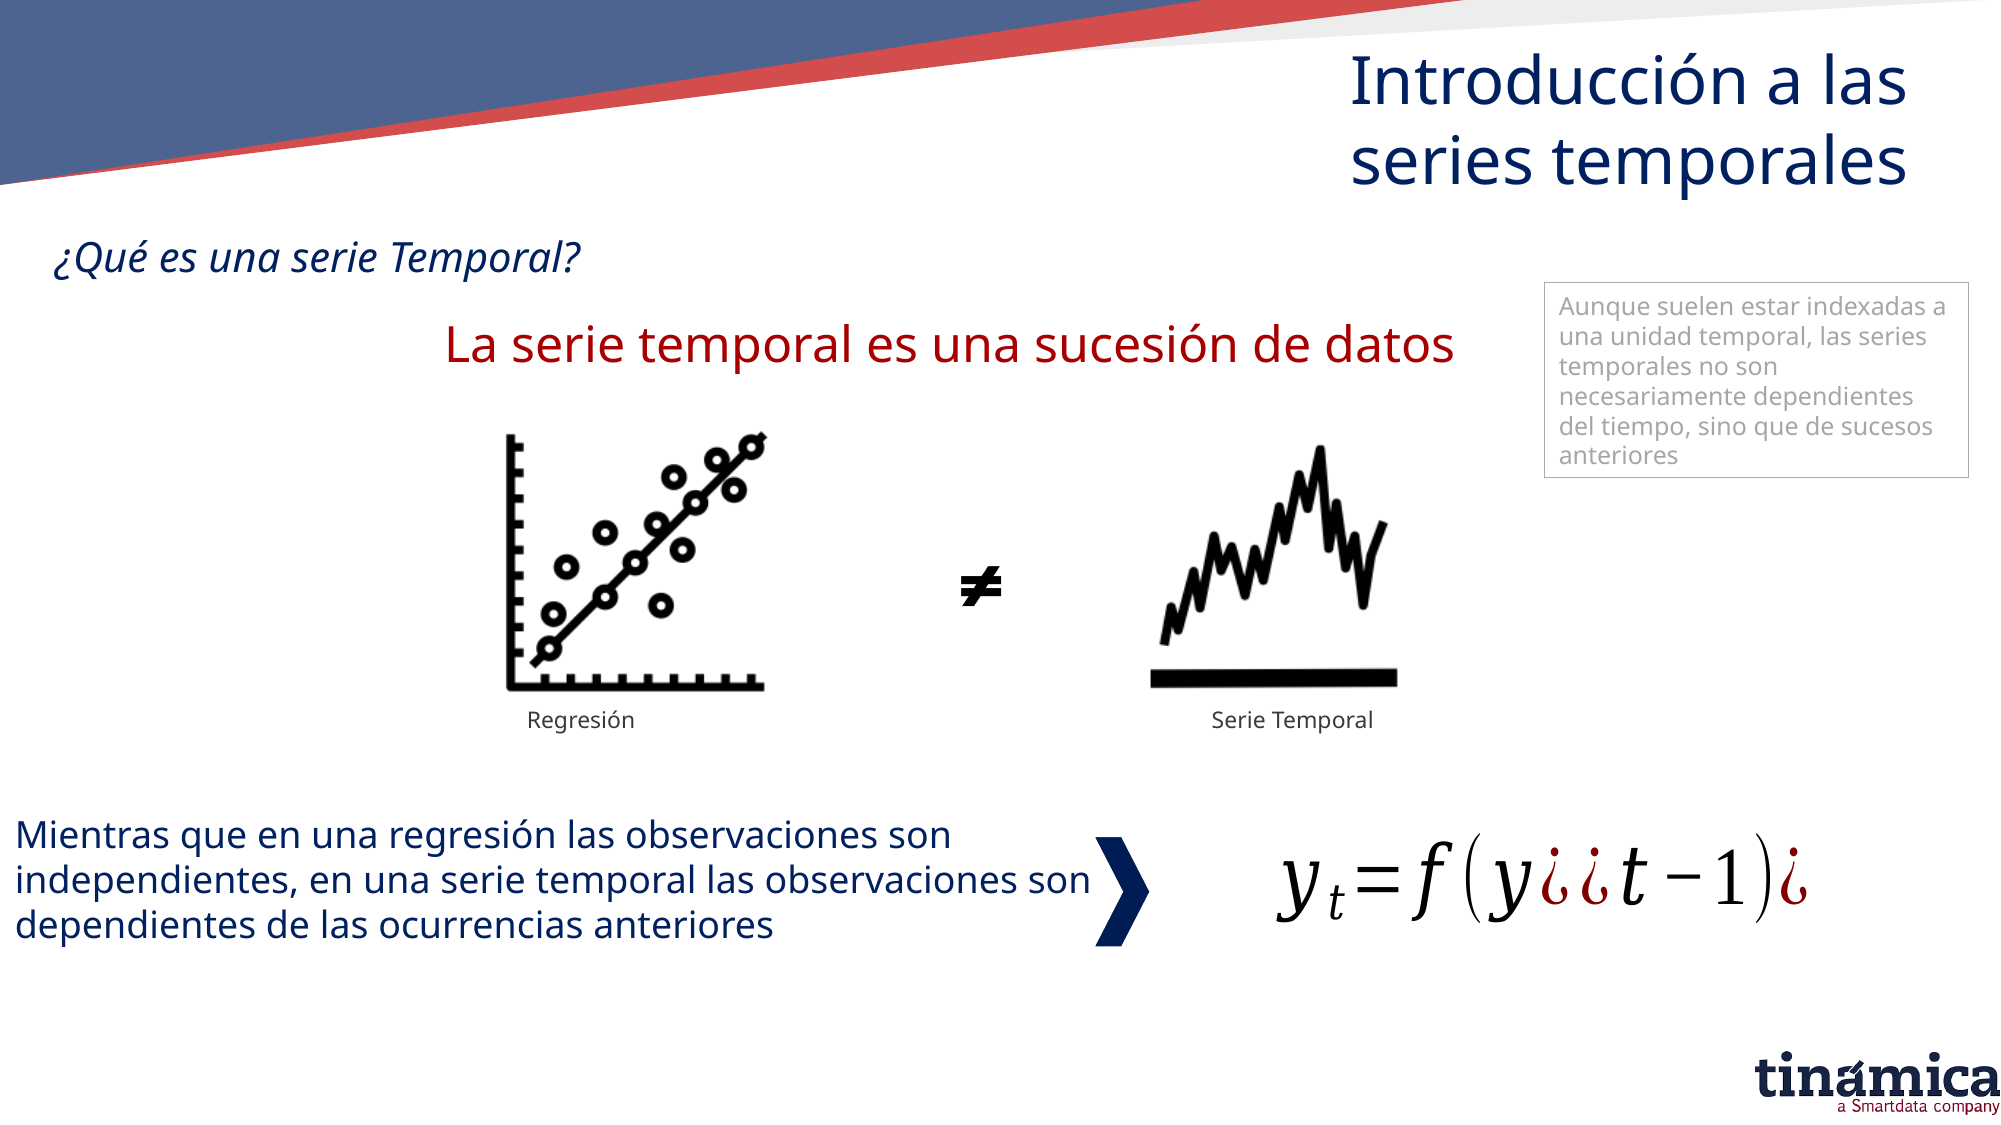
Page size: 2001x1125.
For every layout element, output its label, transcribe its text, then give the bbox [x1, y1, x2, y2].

text_box ¿Qué es una serie Temporal? [0, 223, 636, 288]
text_box Aunque suelen estar indexadas a una unidad temporal, las series temporales no son necesariamente dependientes del tiempo, sino que de sucesos anteriores [1544, 282, 1969, 478]
text_box La serie temporal es una sucesión de datos [429, 305, 1509, 381]
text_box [498, 426, 773, 742]
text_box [1128, 408, 1444, 742]
picture [957, 562, 1005, 610]
text_box Introducción a las series temporales [1259, 30, 2000, 206]
text_box Mientras que en una regresión las observaciones son independientes, en una serie temporal las observaciones son dependientes de las ocurrencias anteriores [0, 803, 1115, 954]
picture [1755, 1051, 2000, 1115]
text_box [1091, 835, 1152, 949]
